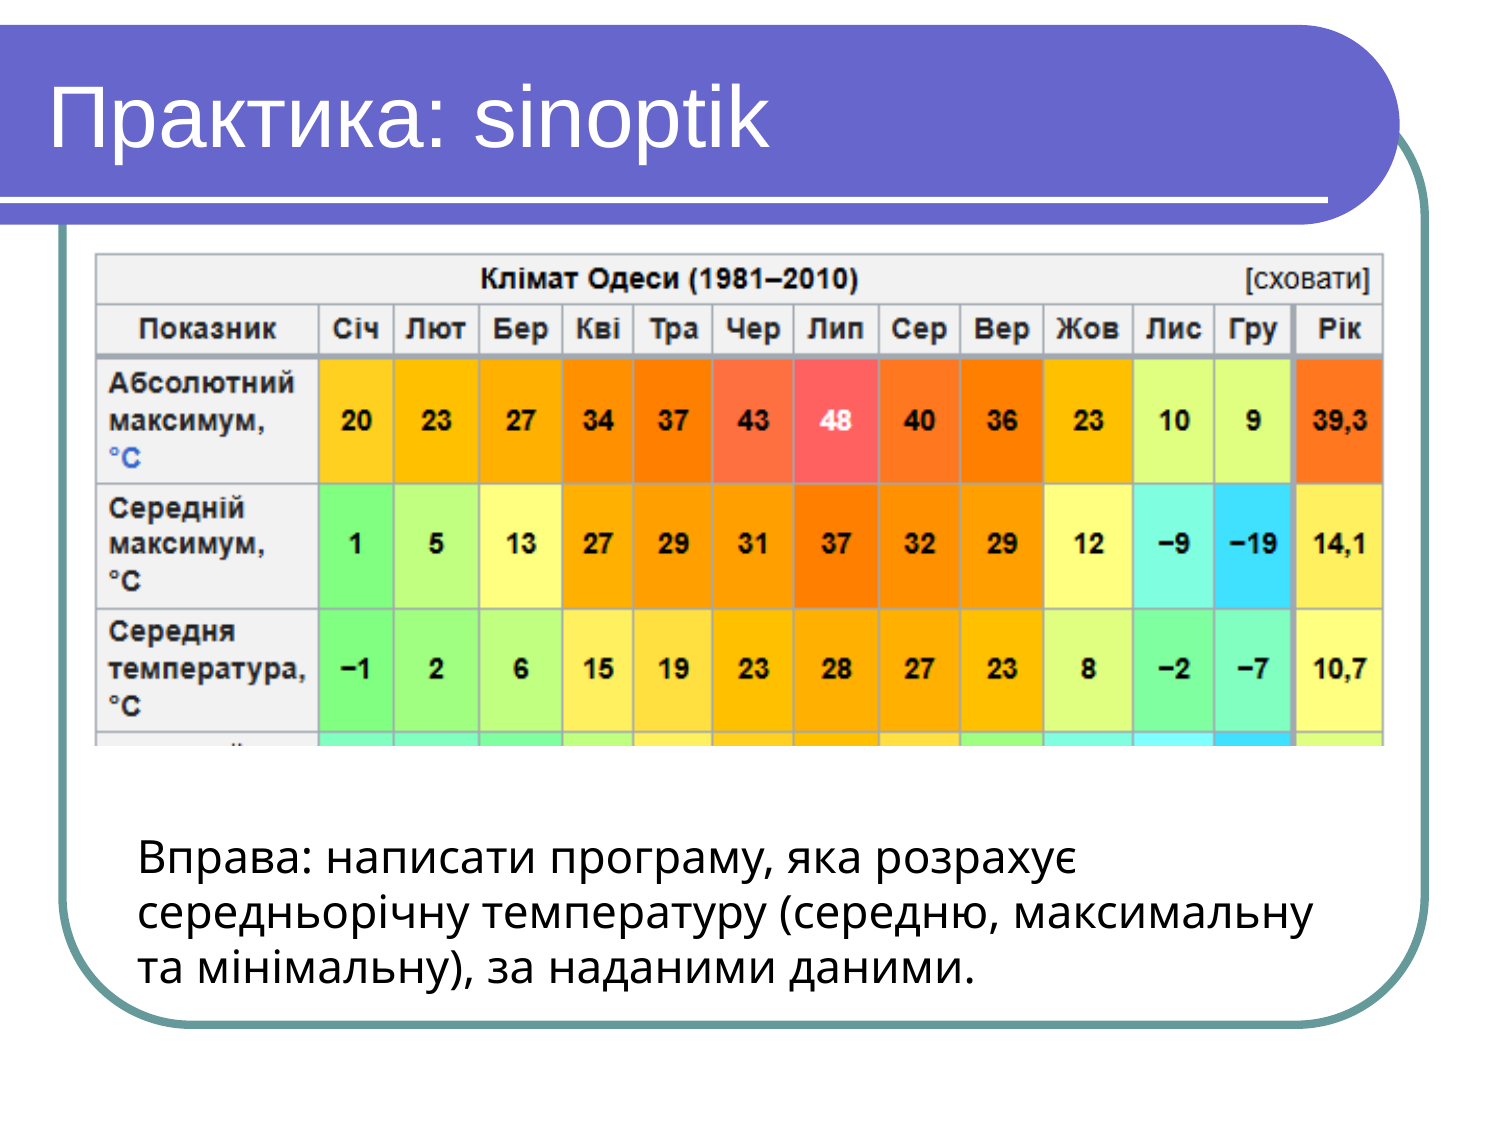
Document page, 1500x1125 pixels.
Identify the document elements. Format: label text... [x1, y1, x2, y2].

text_box Вправа: написати програму, яка розрахує середньорічну температуру (середню, максимальну та мінімальну), за наданими даними. [122, 820, 1386, 1001]
picture [85, 237, 1399, 746]
text_box Практика: sinoptik [32, 37, 1347, 188]
